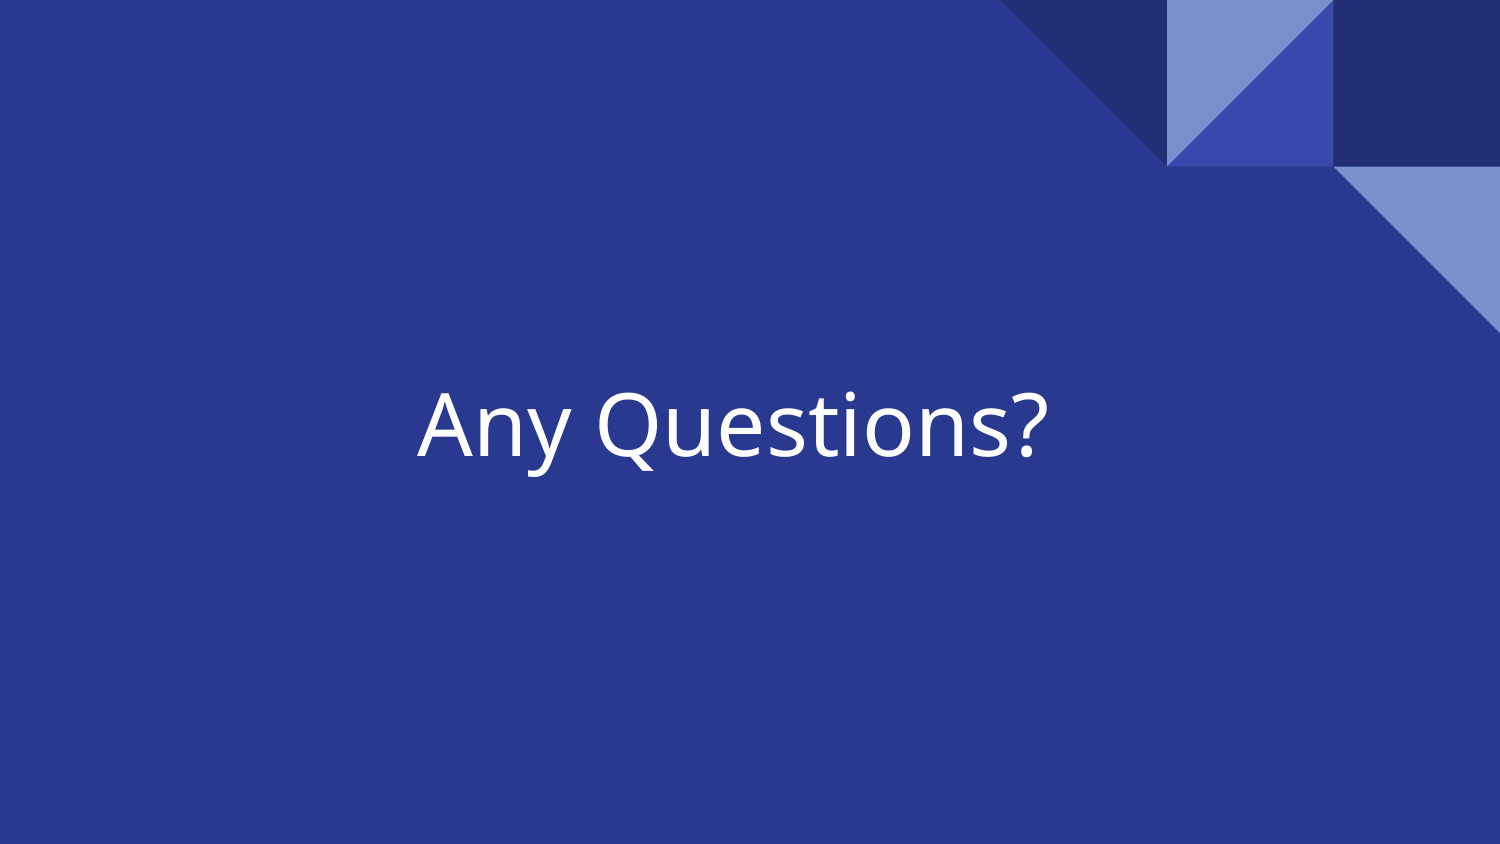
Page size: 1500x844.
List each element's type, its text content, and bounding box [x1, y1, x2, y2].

title Any Questions? [58, 353, 1408, 491]
